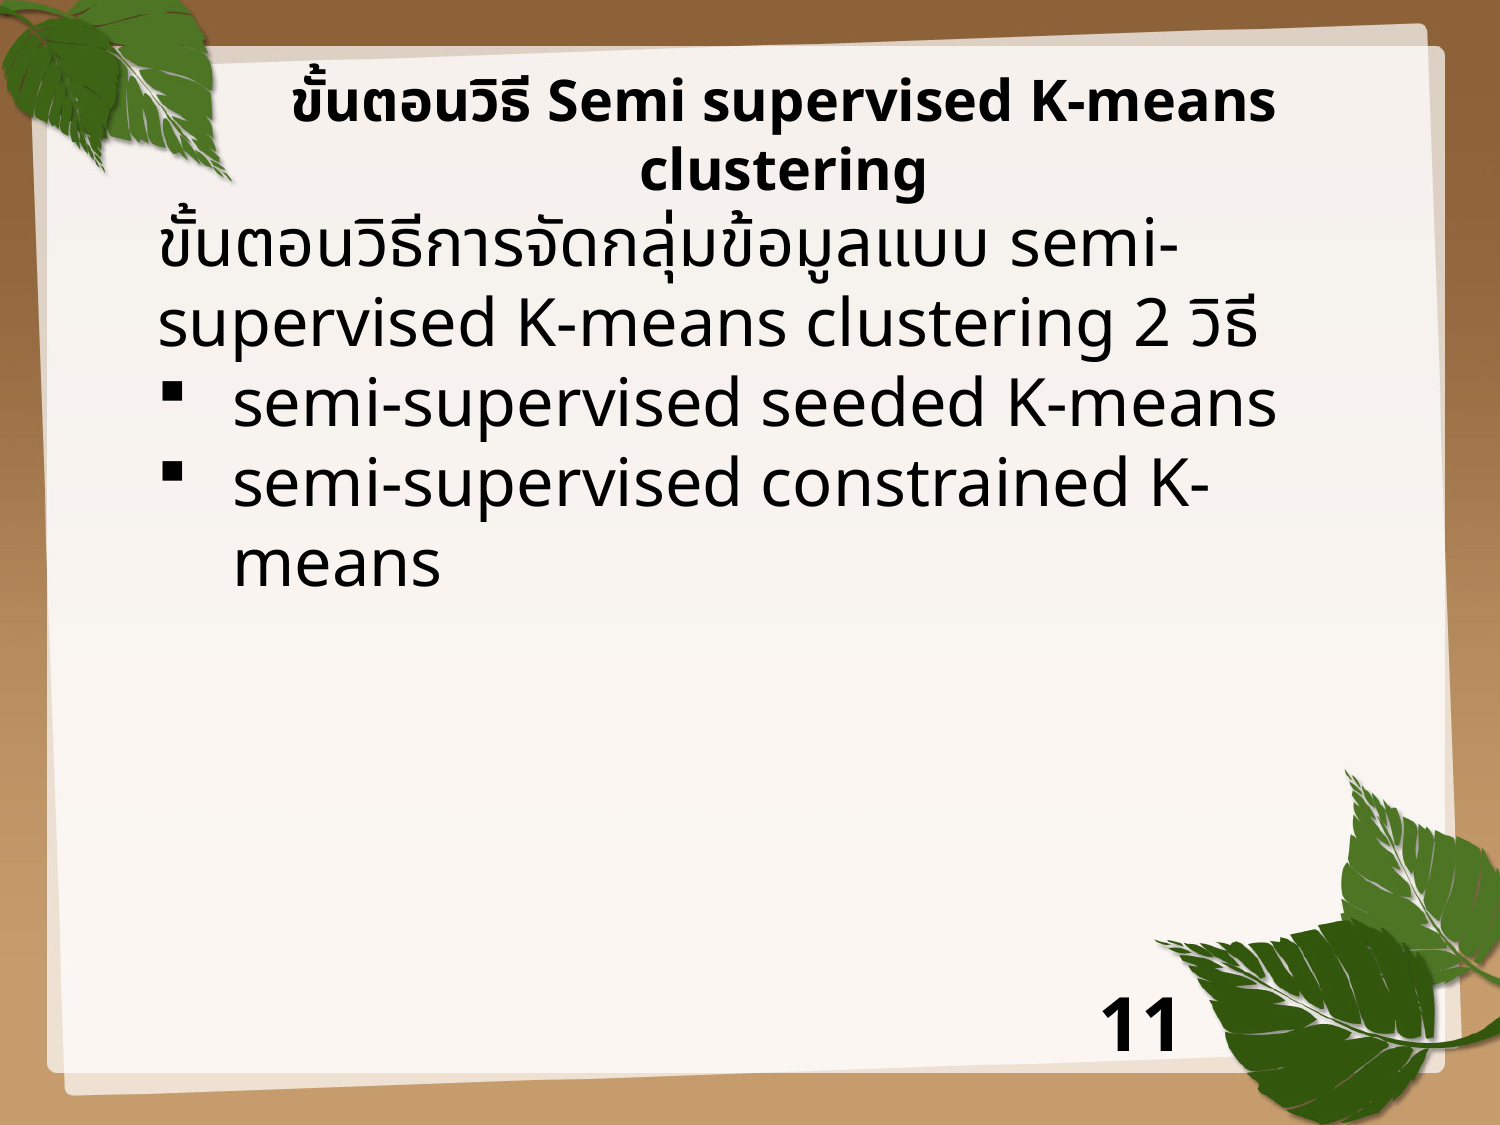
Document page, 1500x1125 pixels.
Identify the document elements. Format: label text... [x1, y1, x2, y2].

title ขั้นตอนวิธี Semi supervised K-means clustering [219, 55, 1349, 192]
text_box ขั้นตอนวิธีการจัดกลุ่มข้อมูลแบบ semi-supervised K-means clustering 2 วิธี semi-supervised seeded K-means semi-supervised constrained K-means [142, 192, 1427, 990]
picture [0, 1, 1500, 1125]
slide_number 11 [1057, 991, 1200, 1051]
